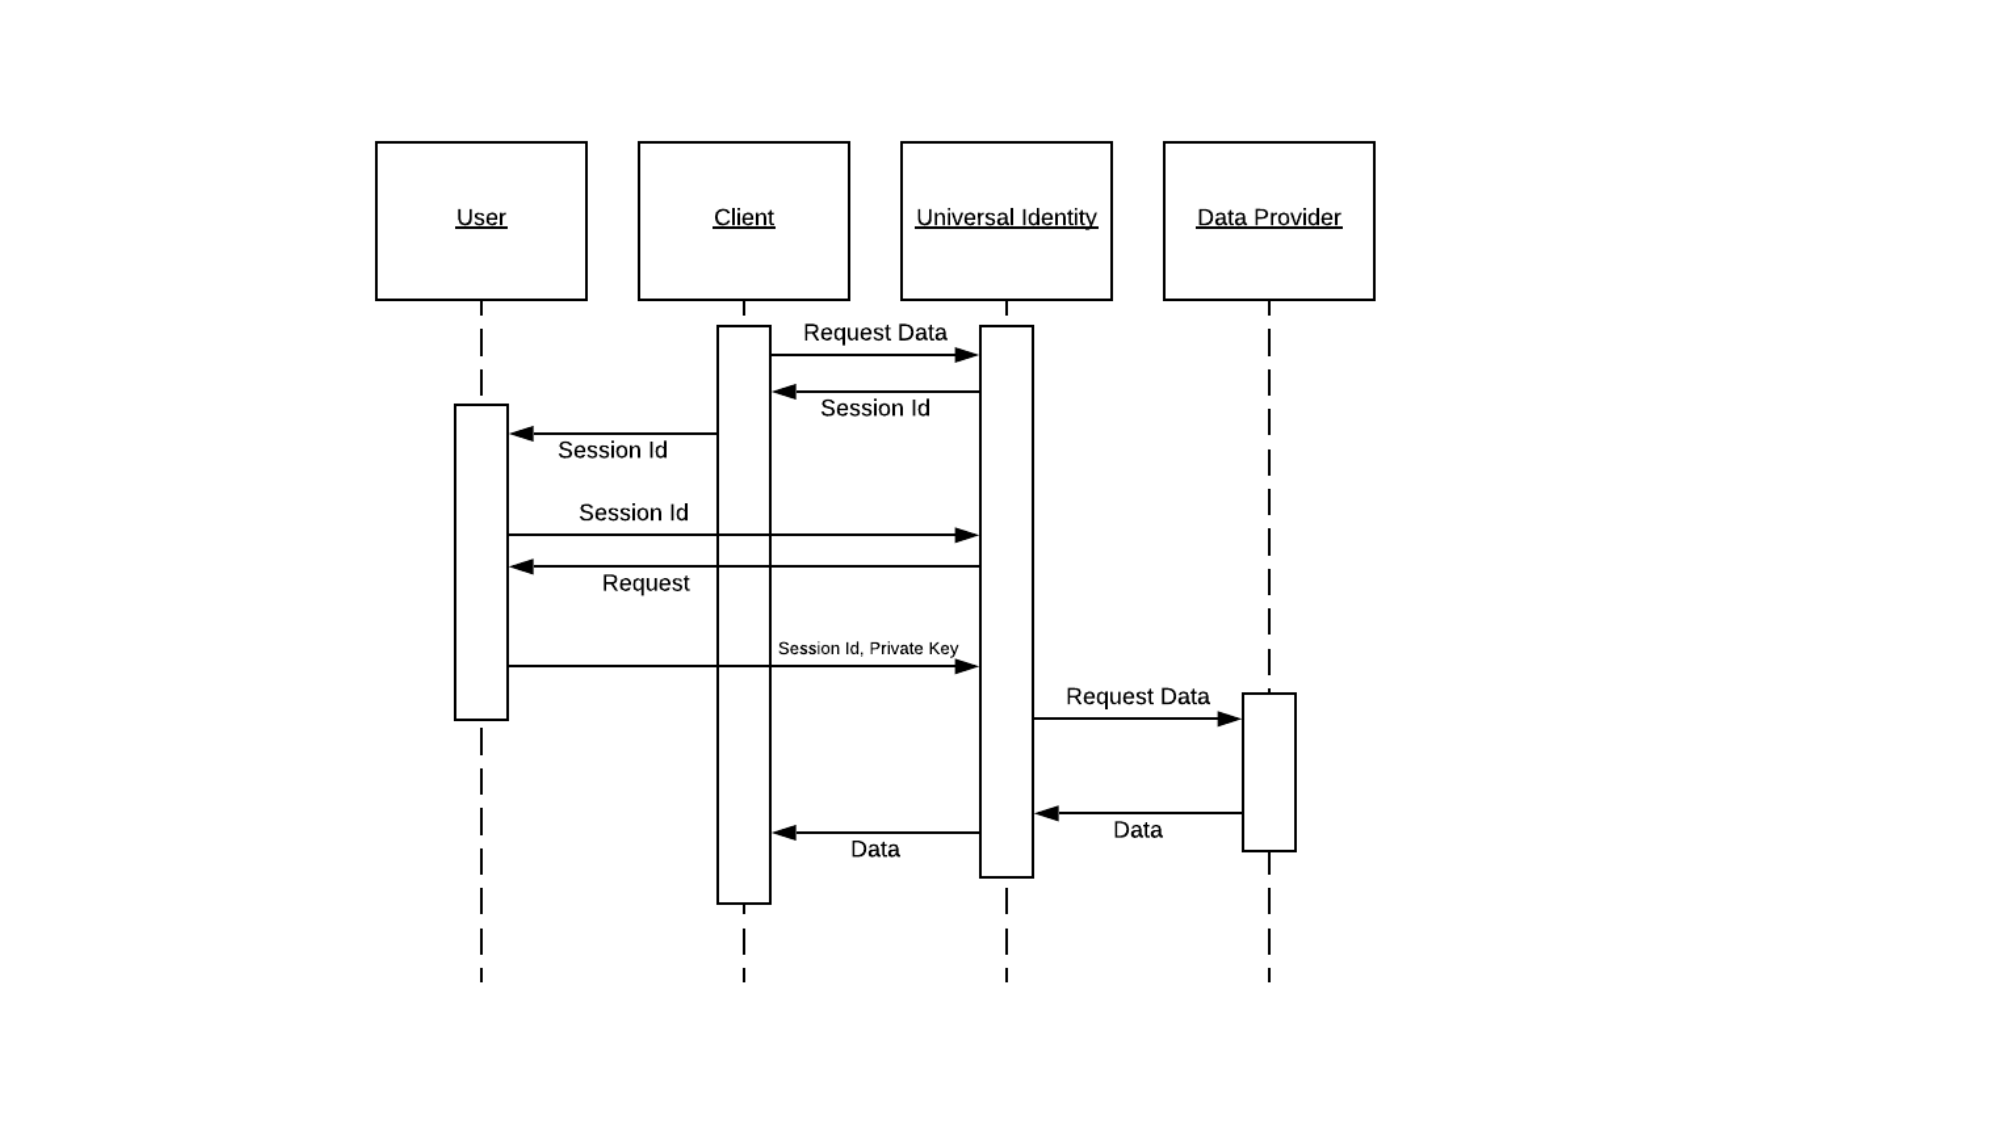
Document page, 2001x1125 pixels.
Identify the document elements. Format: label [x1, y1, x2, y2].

list [324, 90, 1427, 1035]
